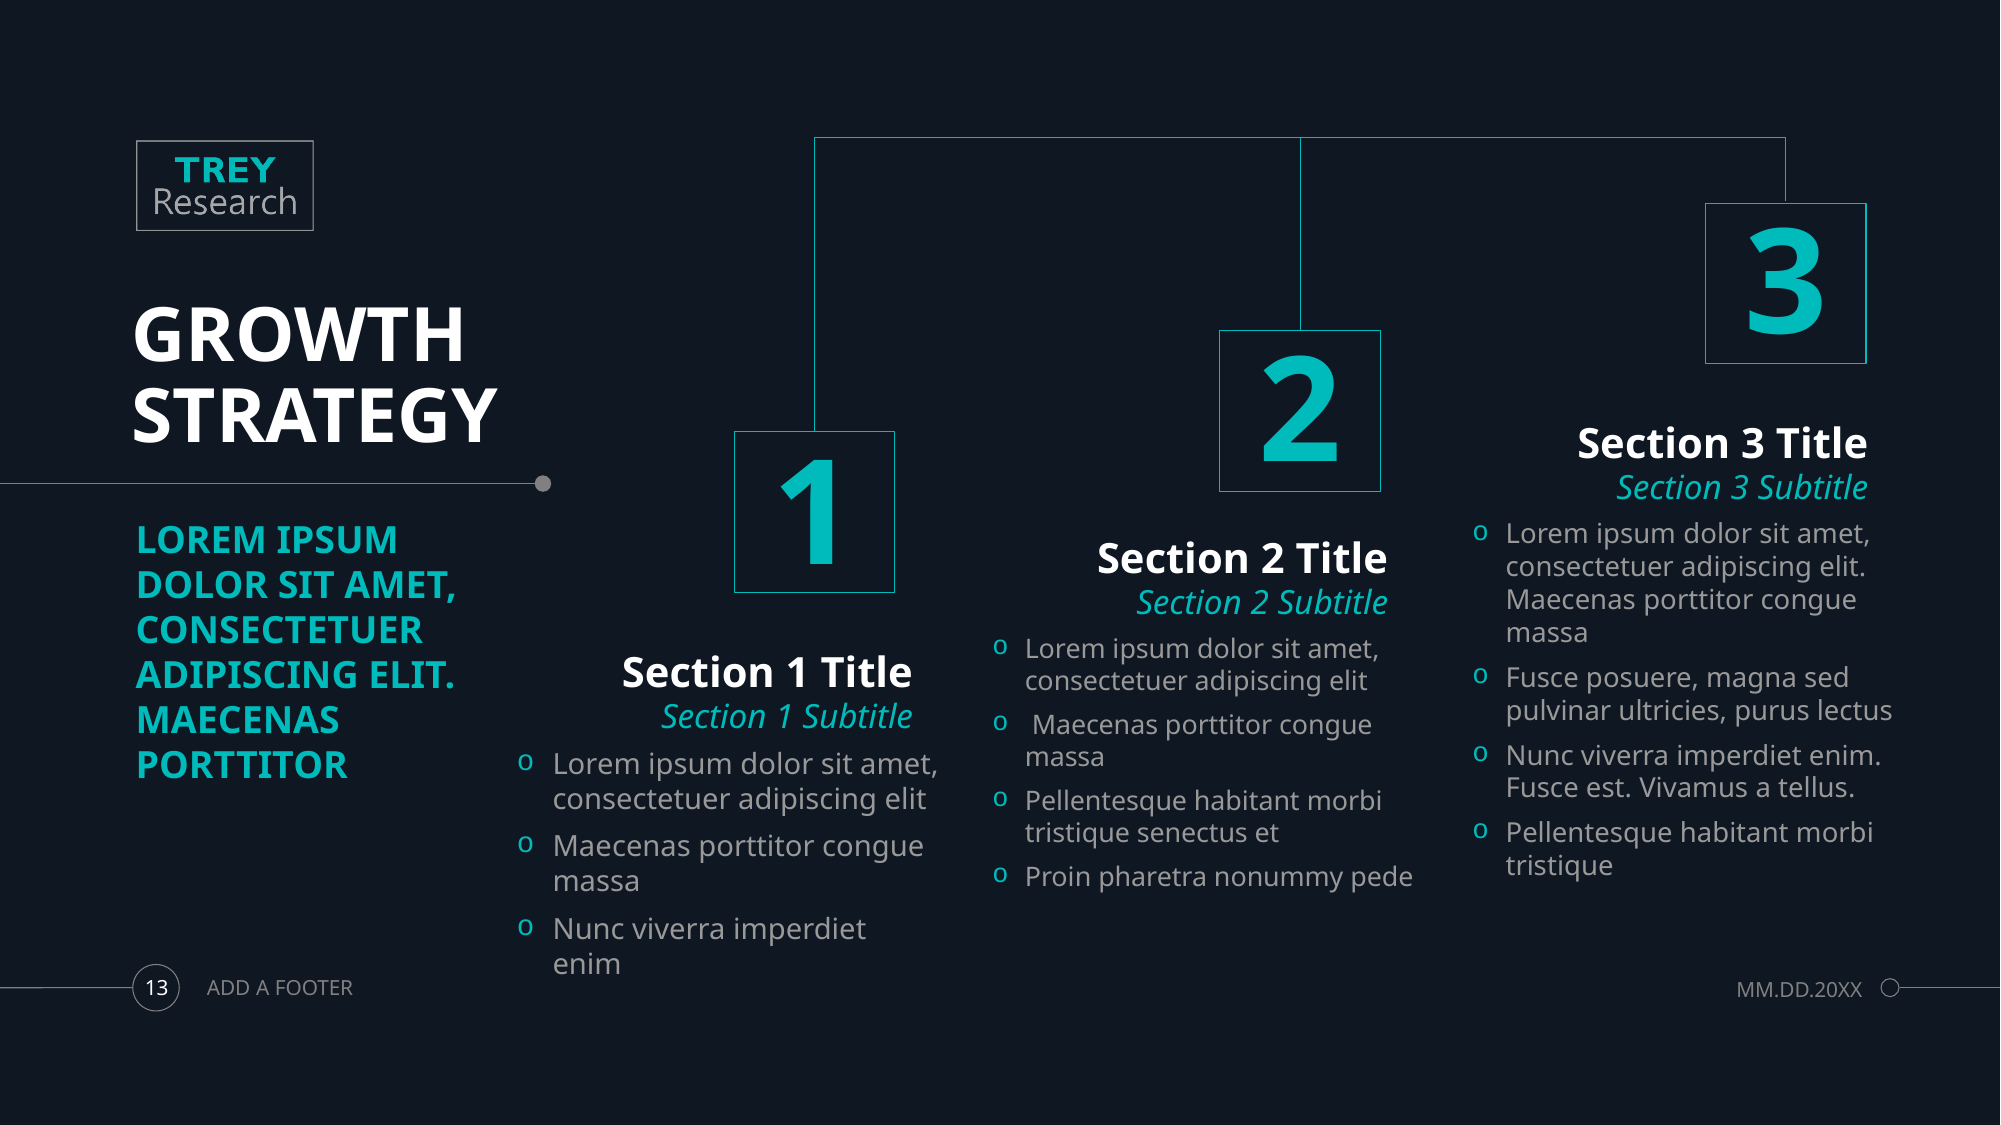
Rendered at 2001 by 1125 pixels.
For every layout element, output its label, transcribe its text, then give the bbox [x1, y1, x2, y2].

slide_number 13 [127, 964, 186, 1014]
picture [136, 140, 314, 231]
list Section 1 Title [516, 637, 914, 696]
slide_number MM.DD.20XX [1643, 964, 1863, 1014]
list Lorem ipsum dolor sit amet, consectetuer adipiscing elit. Maecenas porttitor congue massa Fusce posuere, magna sed pulvinar ultricies, purus lectus Nunc viverra imperdiet enim. Fusce est. Vivamus a tellus. Pellentesque habitant morbi tristique [1472, 516, 1898, 896]
list Section 1 Subtitle [516, 696, 914, 736]
footer ADD A FOOTER [191, 964, 671, 1014]
list Lorem ipsum dolor sit amet, consectetuer adipiscing elit Maecenas porttitor congue massa Nunc viverra imperdiet enim [516, 745, 942, 956]
list Section 3 Title [1472, 408, 1869, 467]
list 1 [734, 431, 895, 593]
list Section 2 Subtitle [992, 582, 1389, 622]
list Section 2 Title [992, 523, 1389, 582]
list 3 [1705, 203, 1867, 364]
list Lorem ipsum dolor sit amet, consectetuer adipiscing elit Maecenas porttitor congue massa Pellentesque habitant morbi tristique senectus et Proin pharetra nonummy pede [992, 631, 1417, 925]
list Section 3 Subtitle [1472, 467, 1869, 507]
list LOREM IPSUM DOLOR SIT AMET, CONSECTETUER ADIPISCING ELIT. MAECENAS PORTTITOR [135, 516, 500, 861]
title GROWTH STRATEGY [131, 248, 596, 460]
list 2 [1219, 330, 1381, 492]
